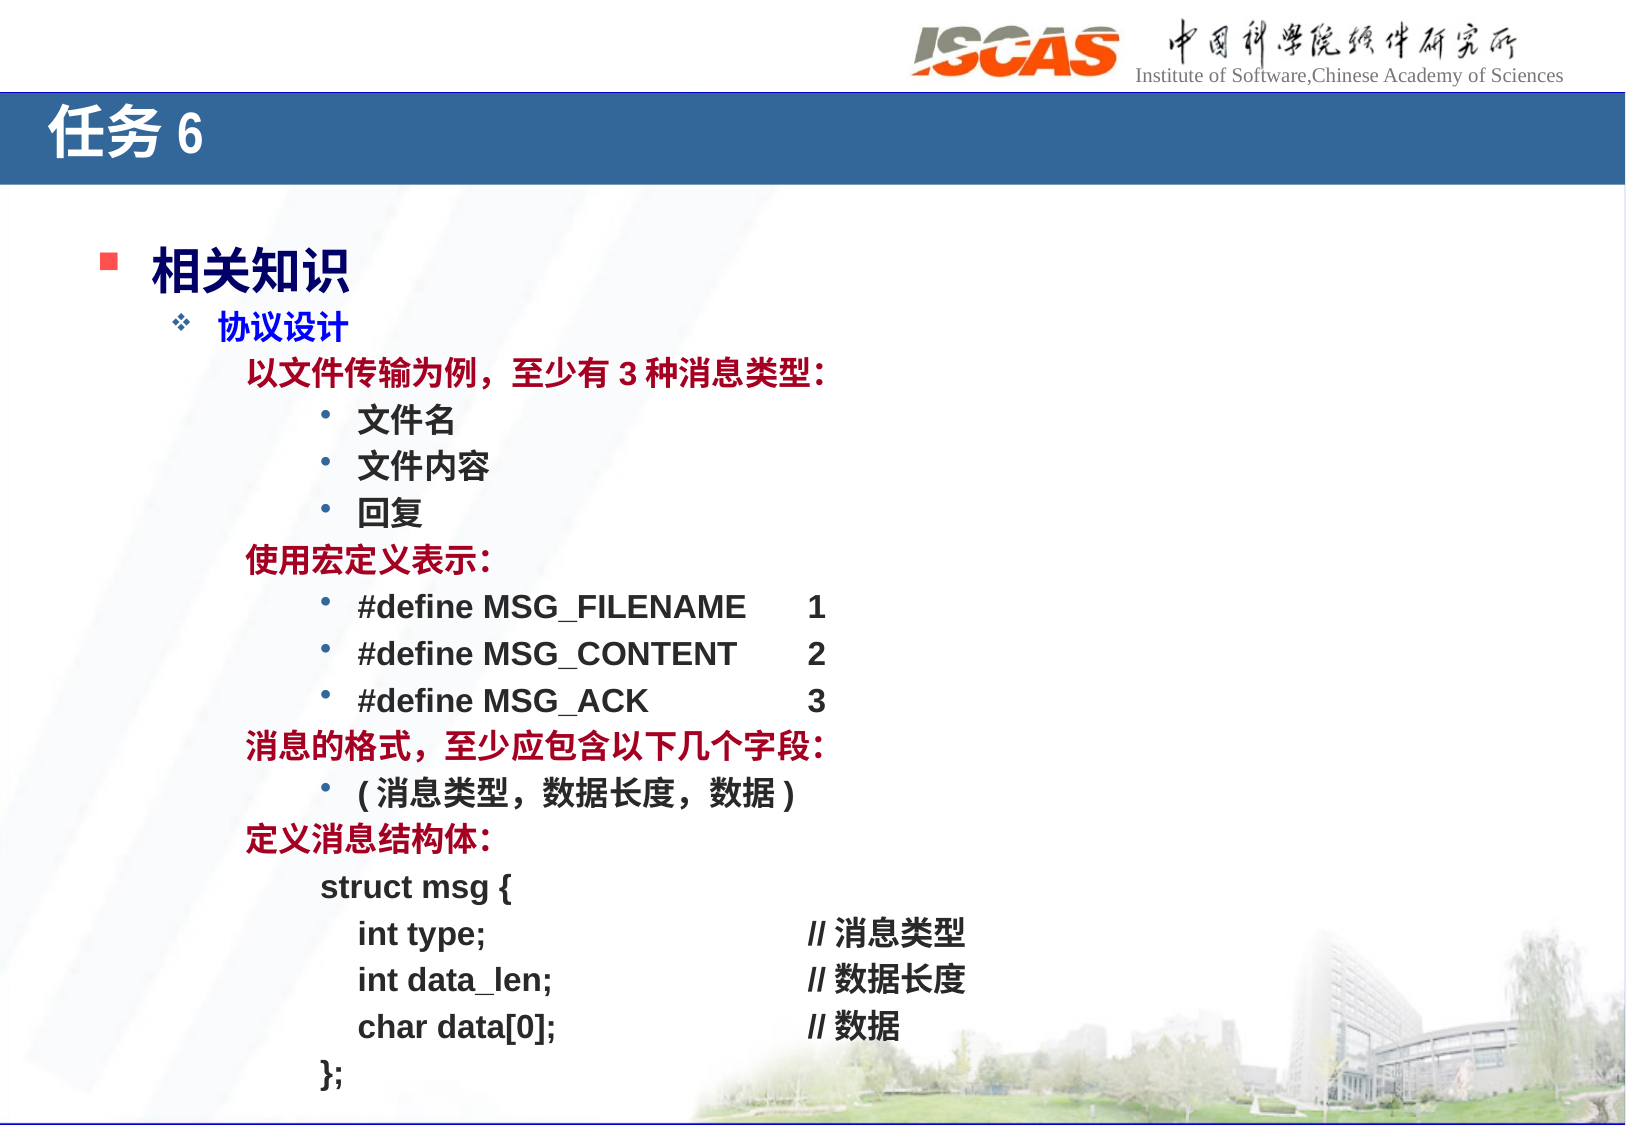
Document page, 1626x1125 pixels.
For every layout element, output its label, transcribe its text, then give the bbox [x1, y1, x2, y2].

picture [1166, 15, 1519, 71]
picture [907, 18, 1132, 87]
picture [0, 92, 1626, 1125]
list 相关知识 协议设计 以文件传输为例，至少有3种消息类型： 文件名 文件内容 回复 使用宏定义表示： #define MSG_FILENAME 1 #define MSG_CONTENT 2 #define MSG_ACK 3 消息的格式，至少应包含以下几个字段： (消息类型，数据长度，数据) 定义消息结构体： struct msg { int type; //消息类型 int data_len; //数据长度 char data[0]; //数据 }; [80, 231, 1545, 988]
title 任务6 [0, 93, 1625, 185]
